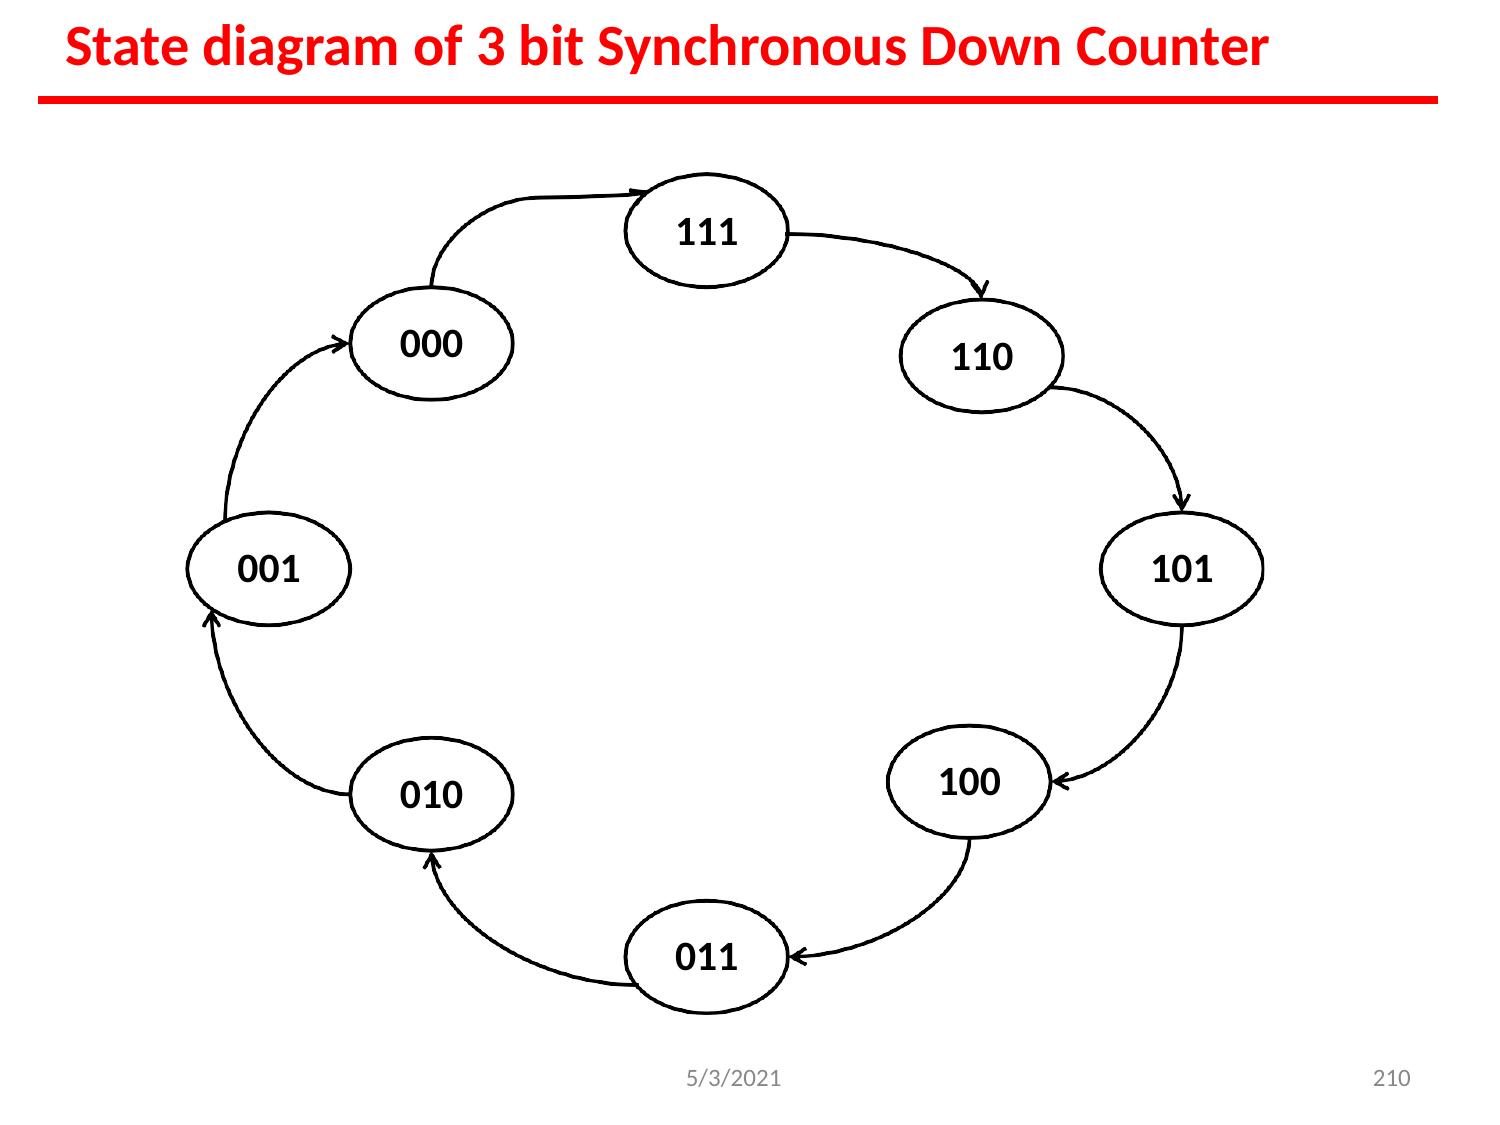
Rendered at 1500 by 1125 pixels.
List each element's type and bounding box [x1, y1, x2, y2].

text_box [1370, 1060, 1413, 1092]
title [62, 5, 1278, 99]
text_box [185, 172, 1265, 1015]
title [62, 100, 1278, 196]
slide_number [683, 1060, 817, 1125]
